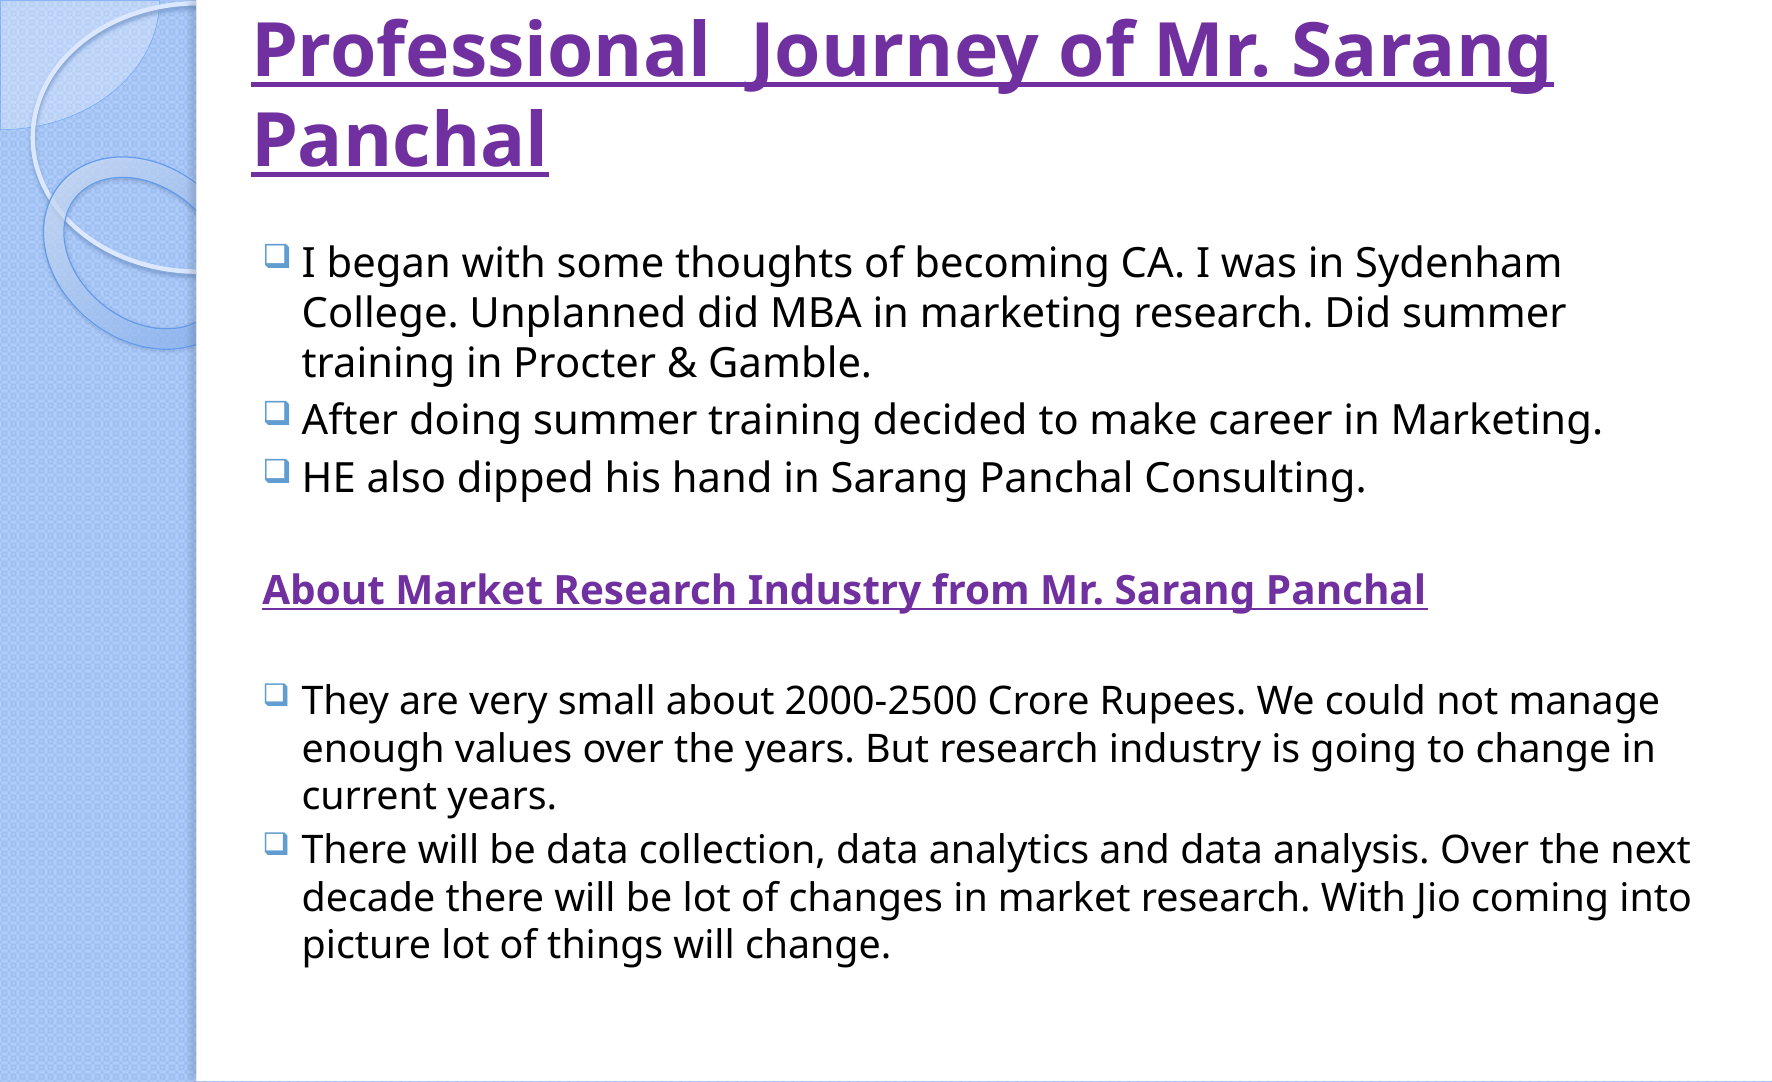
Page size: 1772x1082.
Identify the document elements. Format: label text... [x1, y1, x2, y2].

title Professional Journey of Mr. Sarang Panchal [236, 43, 1772, 139]
list I began with some thoughts of becoming CA. I was in Sydenham College. Unplanned did MBA in marketing research. Did summer training in Procter & Gamble. After doing summer training decided to make career in Marketing. HE also dipped his hand in Sarang Panchal Consulting. About Market Research Industry from Mr. Sarang Panchal They are very small about 2000-2500 Crore Rupees. We could not manage enough values over the years. But research industry is going to change in current years. There will be data collection, data analytics and data analysis. Over the next decade there will be lot of changes in market research. With Jio coming into picture lot of things will change. [236, 228, 1732, 985]
